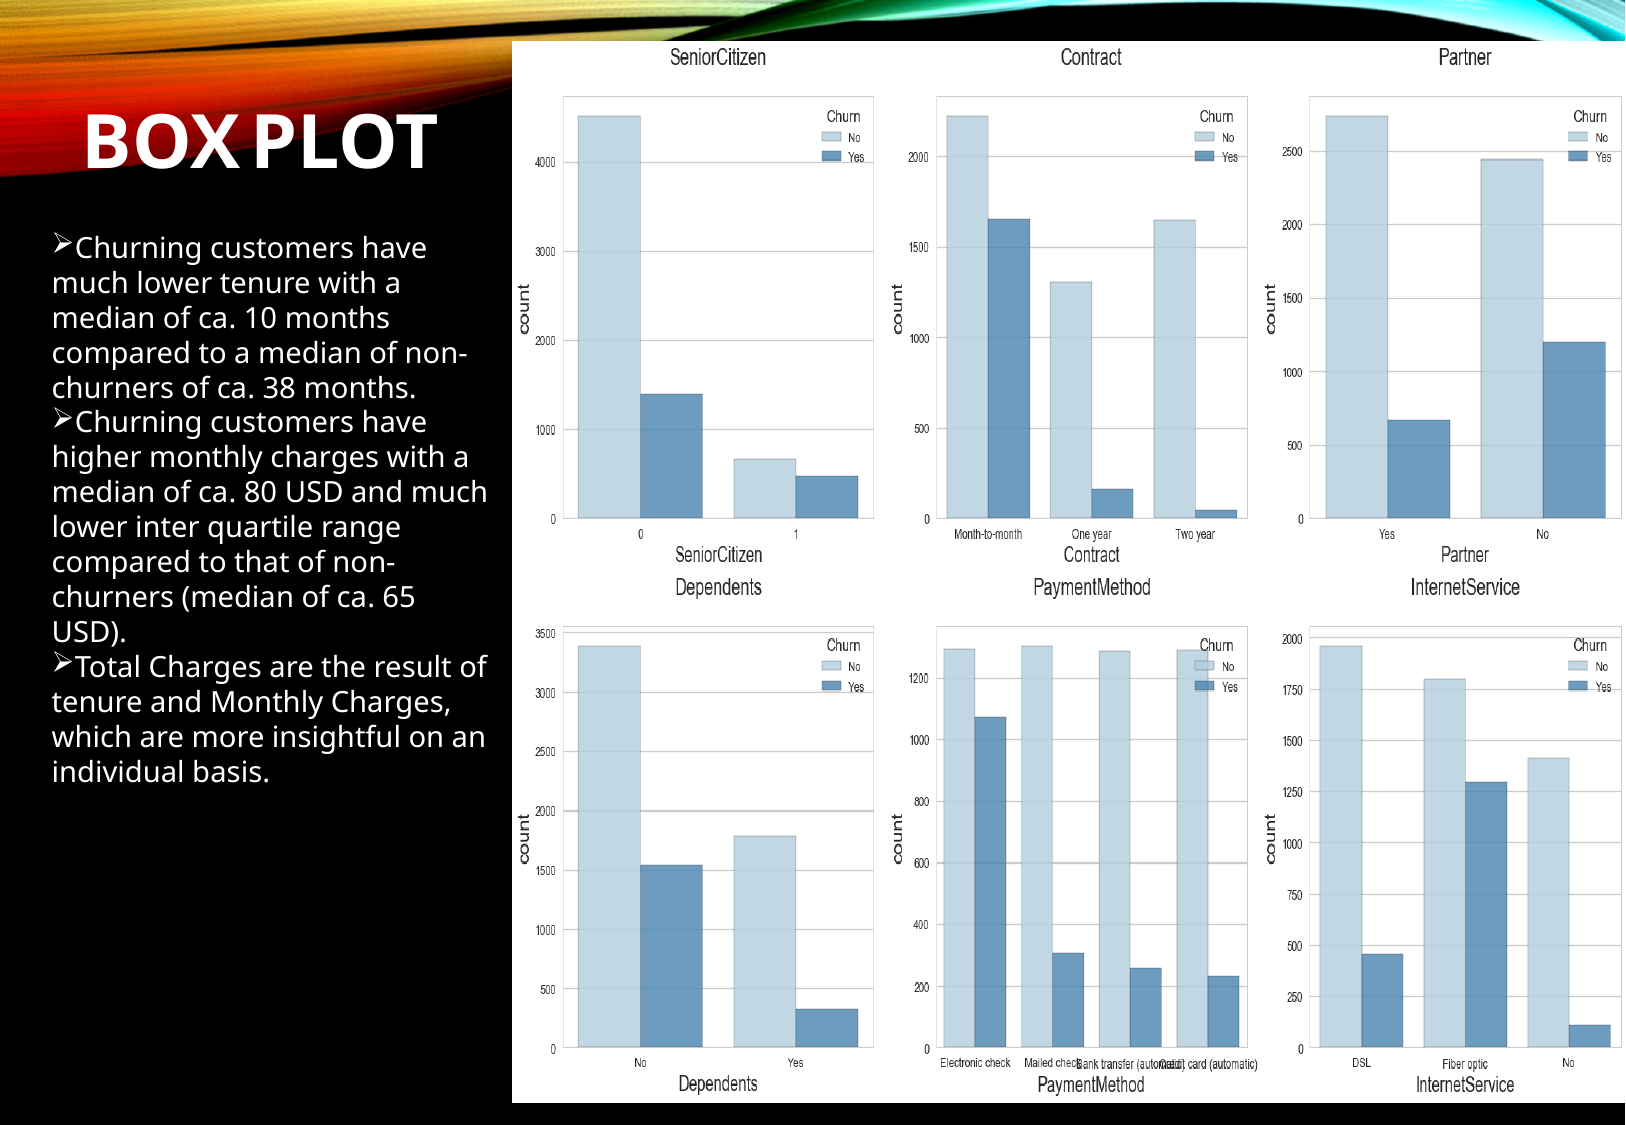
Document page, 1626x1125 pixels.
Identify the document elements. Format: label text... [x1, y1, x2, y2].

text_box BOX PLOT [66, 86, 511, 191]
picture [0, 0, 1625, 1104]
text_box Churning customers have much lower tenure with a median of ca. 10 months compared to a median of non-churners of ca. 38 months. Churning customers have higher monthly charges with a median of ca. 80 USD and much lower inter quartile range compared to that of non-churners (median of ca. 65 USD). Total Charges are the result of tenure and Monthly Charges, which are more insightful on an individual basis. [36, 221, 511, 796]
